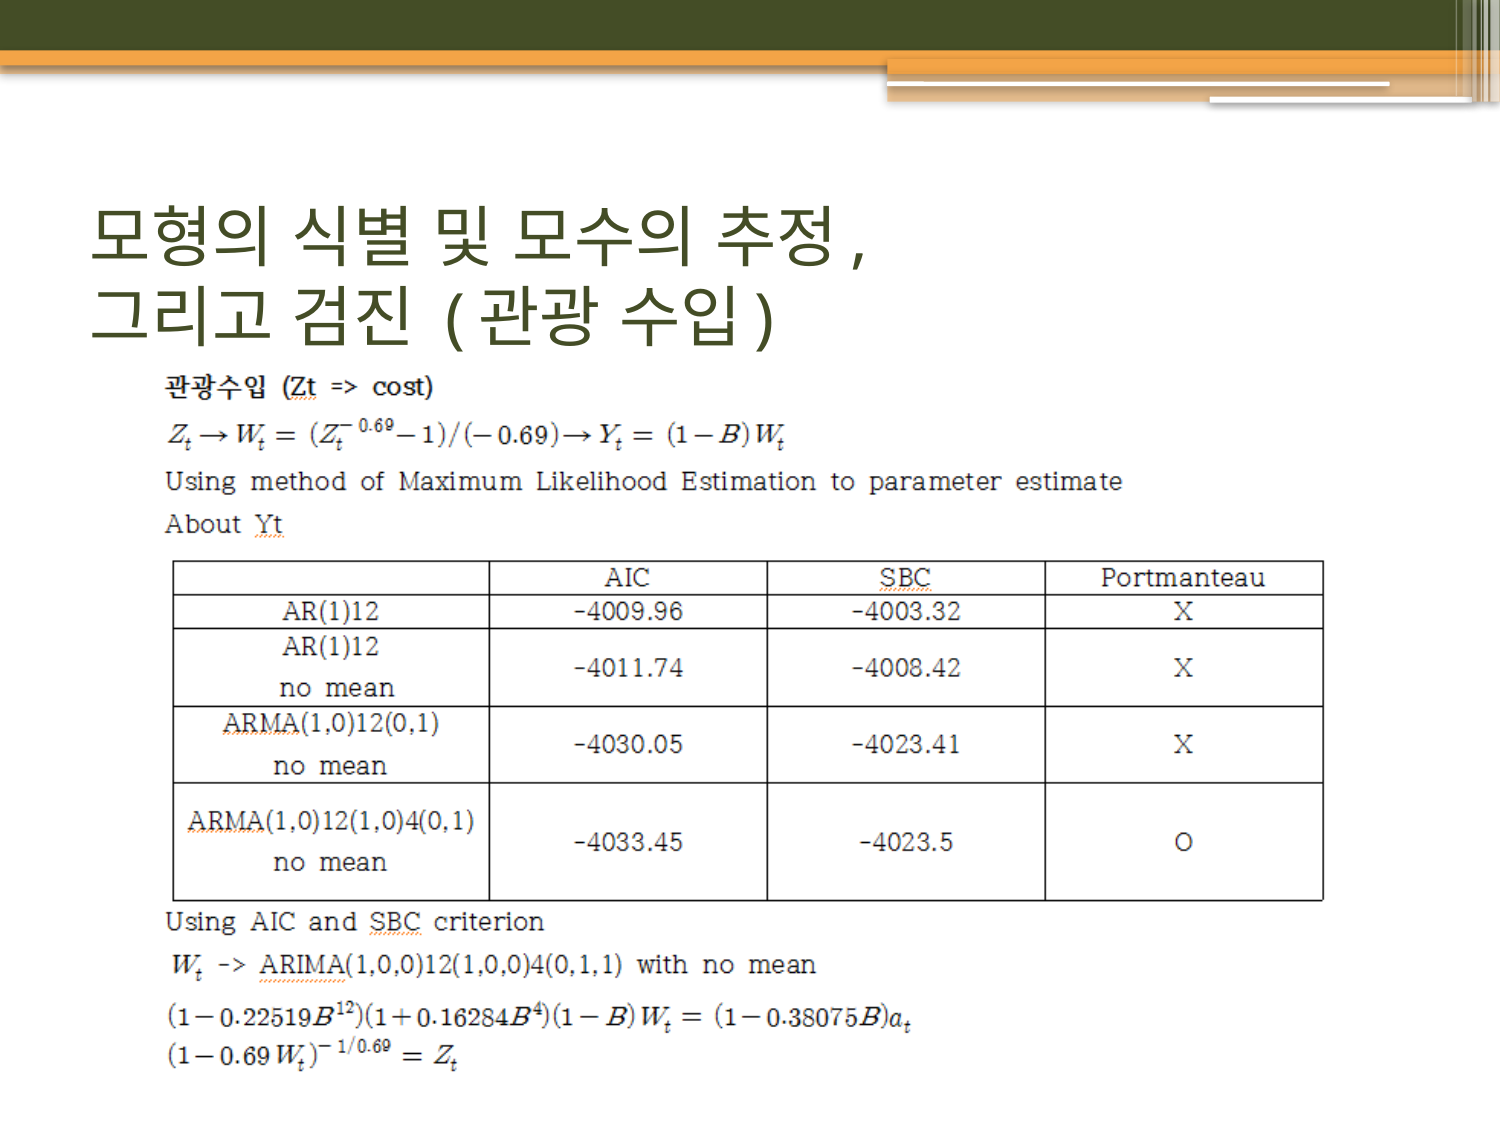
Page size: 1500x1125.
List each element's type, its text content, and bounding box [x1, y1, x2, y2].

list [159, 368, 1341, 1079]
title 모형의 식별 및 모수의 추정, 그리고 검진 (관광 수입) [75, 187, 1425, 363]
